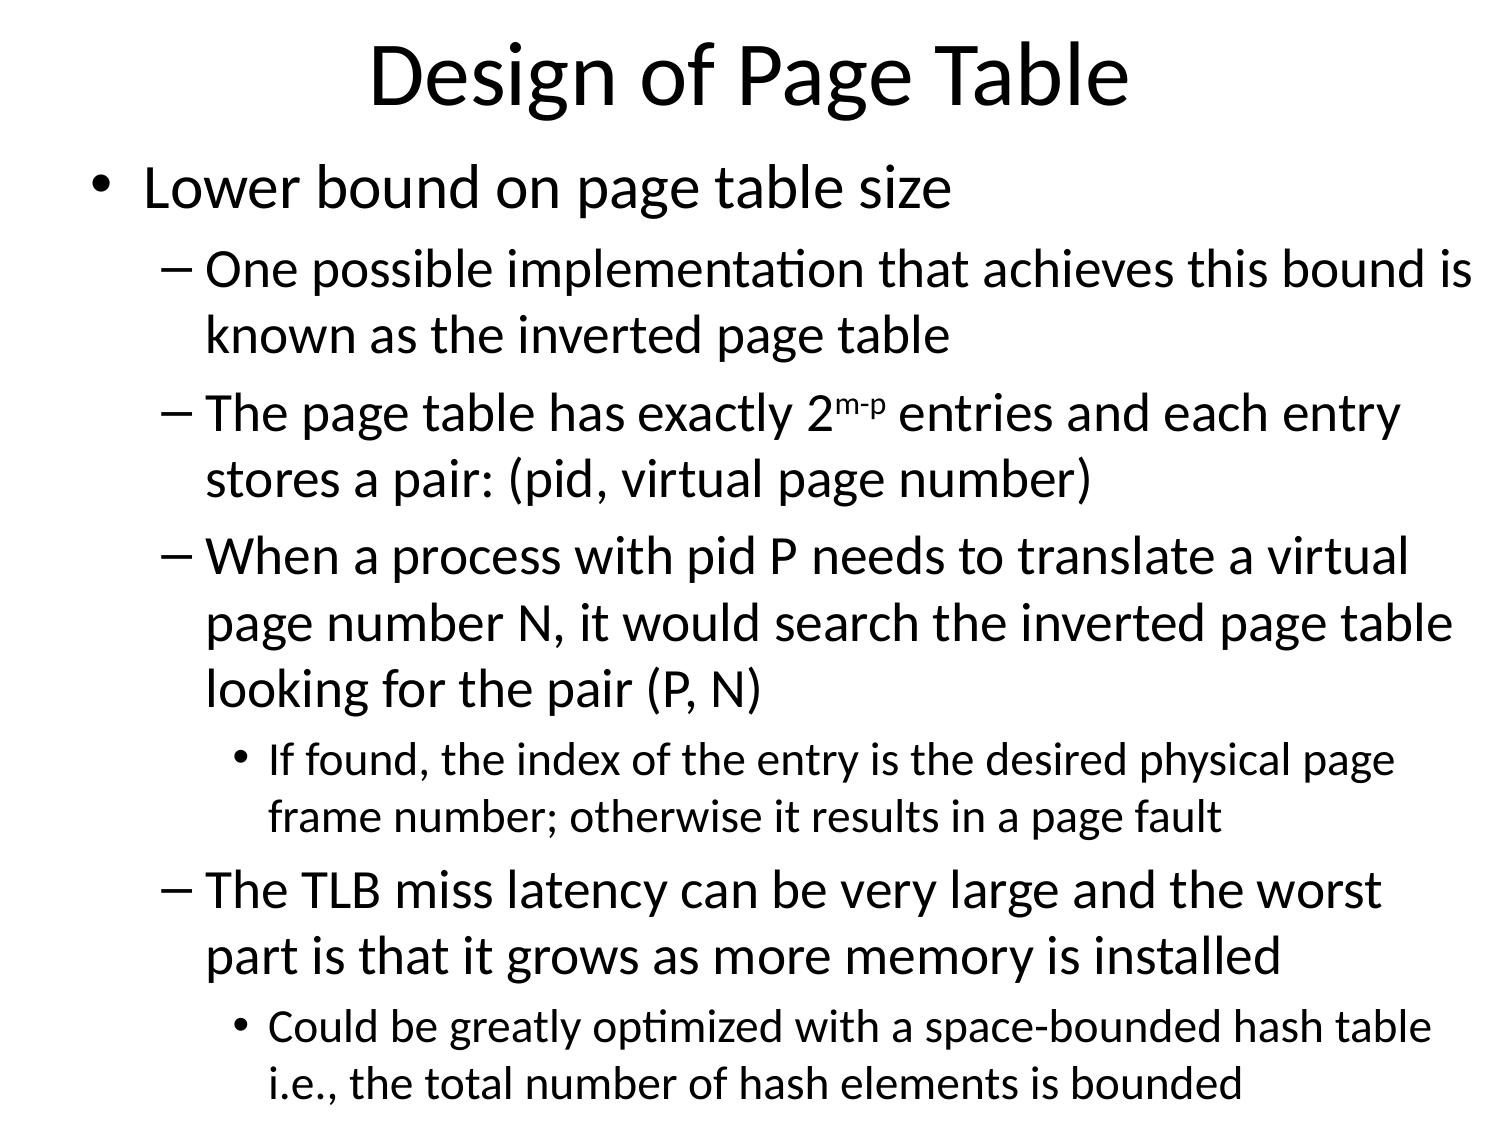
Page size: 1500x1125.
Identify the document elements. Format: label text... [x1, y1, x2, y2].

title Design of Page Table [0, 0, 1500, 138]
list Lower bound on page table size One possible implementation that achieves this bound is known as the inverted page table The page table has exactly 2m-p entries and each entry stores a pair: (pid, virtual page number) When a process with pid P needs to translate a virtual page number N, it would search the inverted page table looking for the pair (P, N) If found, the index of the entry is the desired physical page frame number; otherwise it results in a page fault The TLB miss latency can be very large and the worst part is that it grows as more memory is installed Could be greatly optimized with a space-bounded hash table i.e., the total number of hash elements is bounded [75, 137, 1500, 1125]
